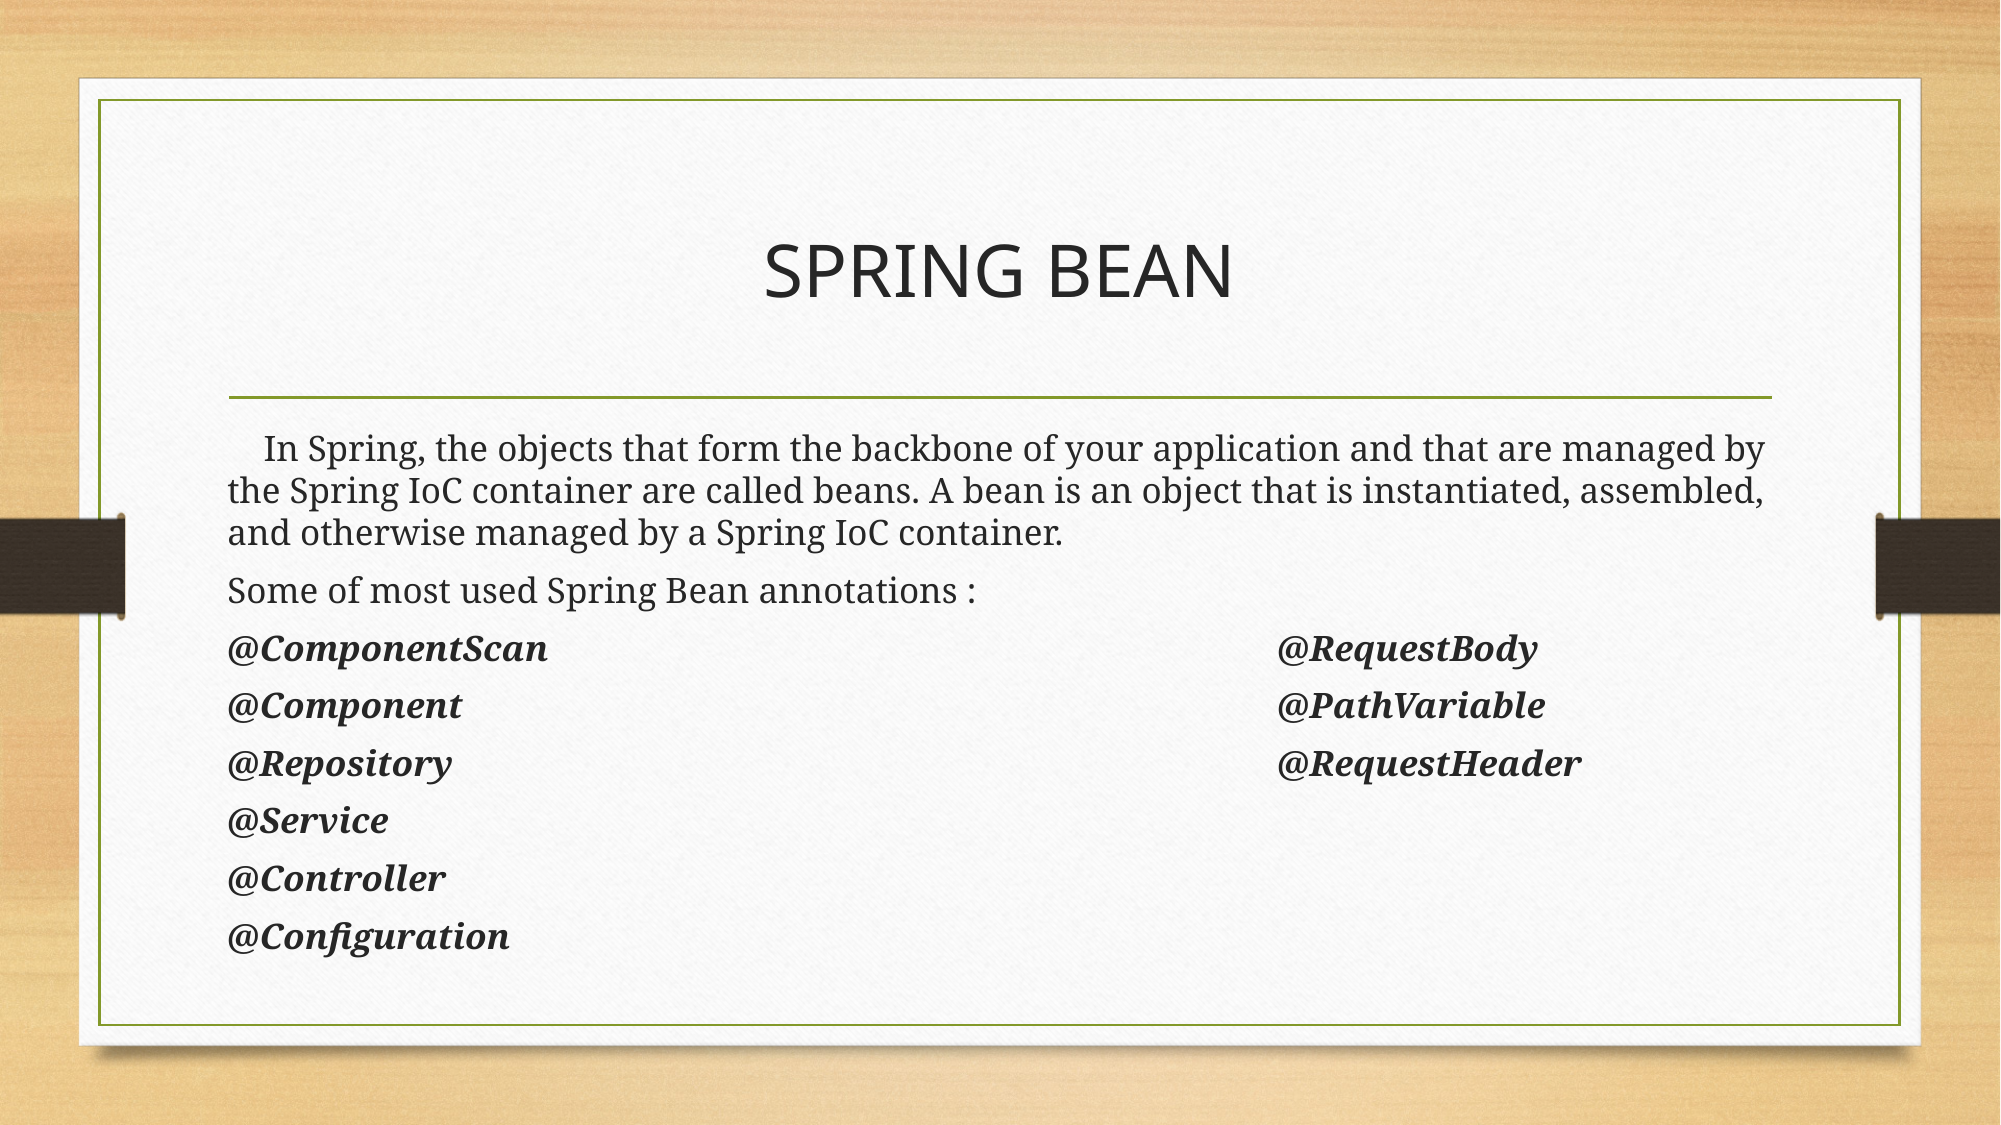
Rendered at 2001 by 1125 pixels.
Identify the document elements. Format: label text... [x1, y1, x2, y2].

title SPRING BEAN [212, 161, 1788, 375]
list In Spring, the objects that form the backbone of your application and that are managed by the Spring IoC container are called beans. A bean is an object that is instantiated, assembled, and otherwise managed by a Spring IoC container. Some of most used Spring Bean annotations : @ComponentScan @RequestBody @Component @PathVariable @Repository @RequestHeader @Service @Controller @Configuration [212, 419, 1788, 964]
picture [0, 0, 2001, 1125]
